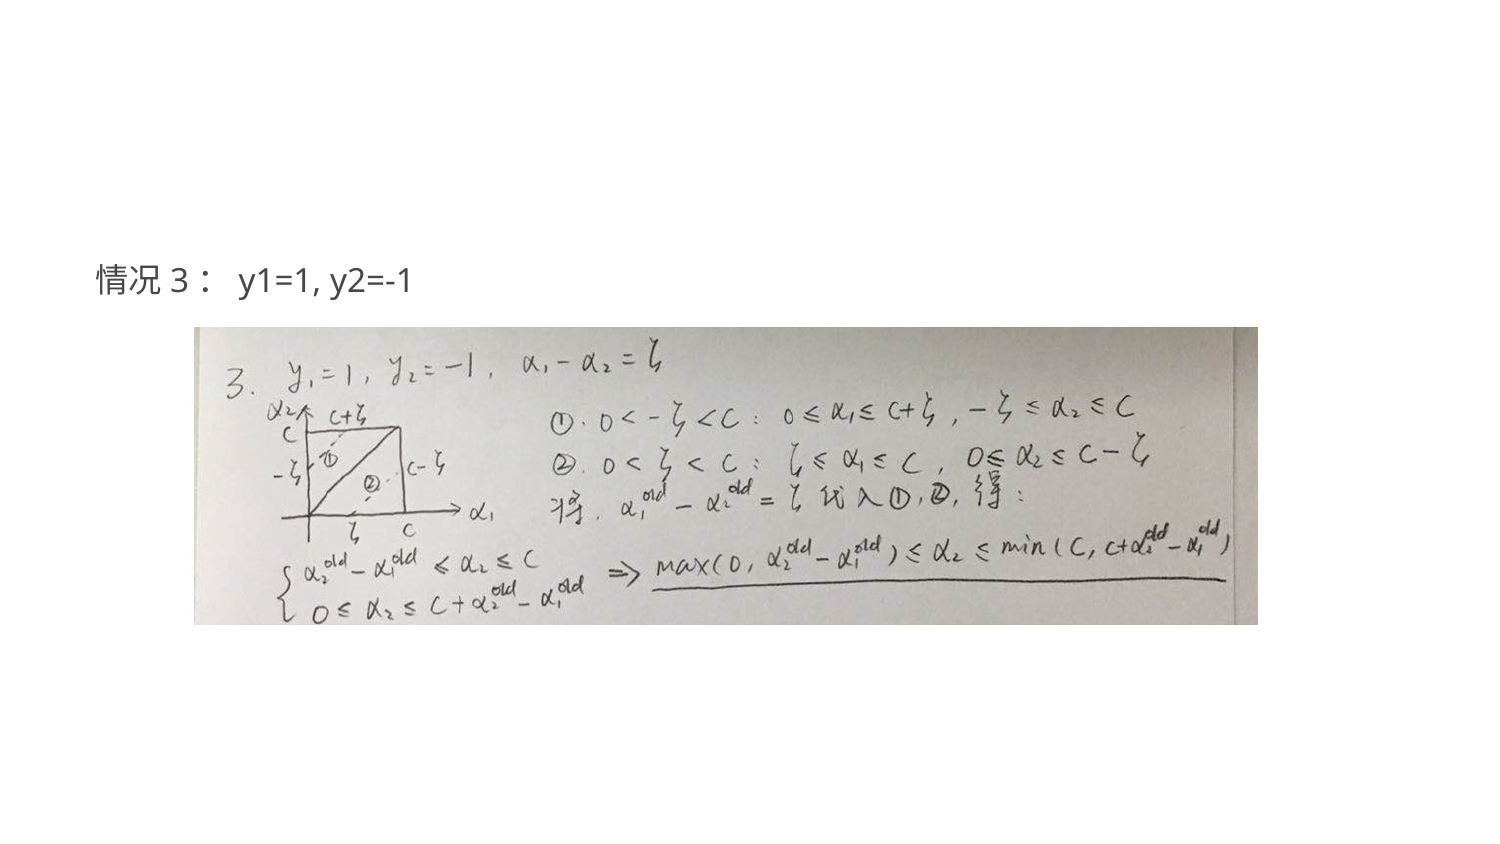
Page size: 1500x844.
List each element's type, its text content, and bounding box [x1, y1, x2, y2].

picture [194, 327, 1258, 625]
text_box 情况3：y1=1, y2=-1 [5, 251, 880, 307]
